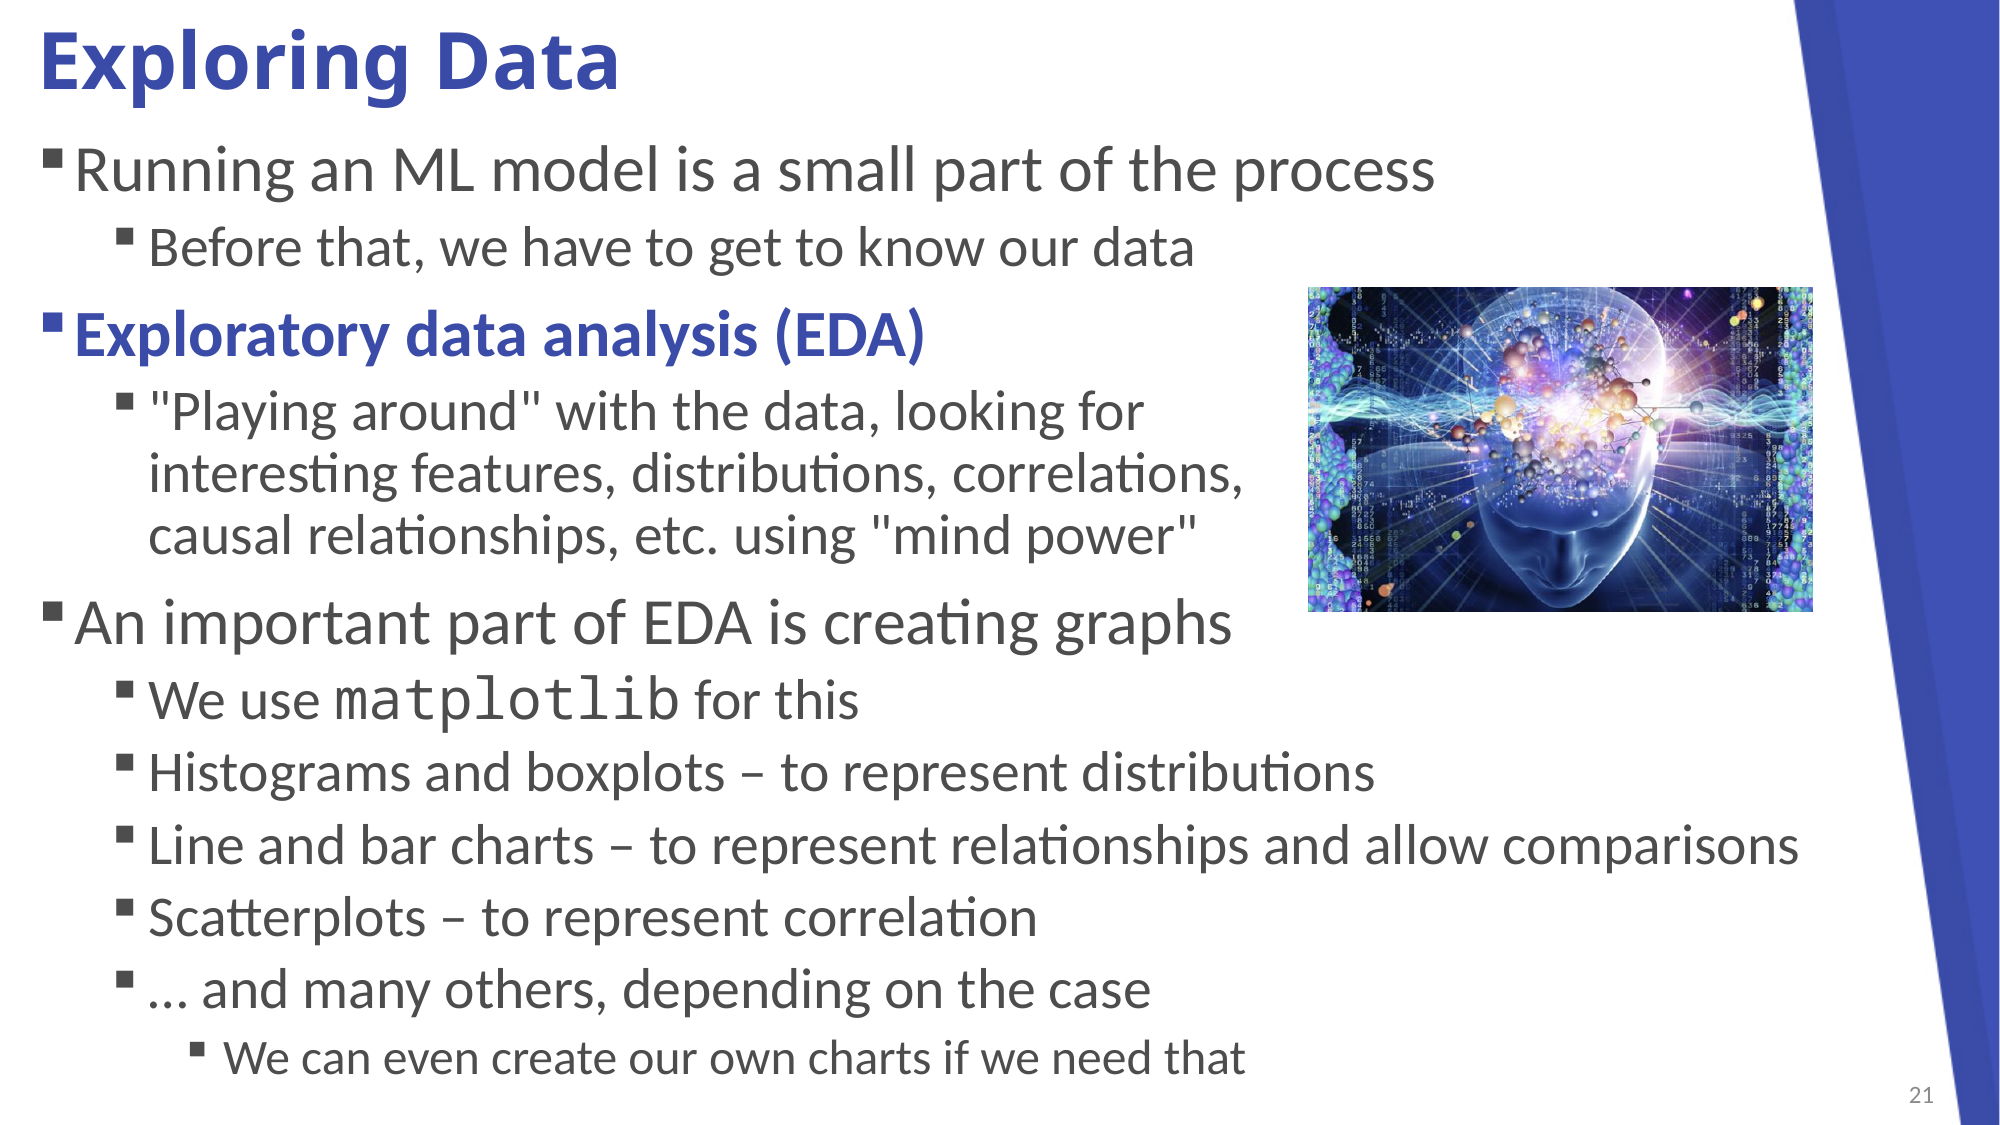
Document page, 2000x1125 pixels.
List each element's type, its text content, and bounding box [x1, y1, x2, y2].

title Exploring Data [22, 0, 1950, 127]
slide_number 21 [1849, 1063, 1950, 1124]
list Running an ML model is a small part of the process Before that, we have to get to know our data Exploratory data analysis (EDA) "Playing around" with the data, looking for interesting features, distributions, correlations, causal relationships, etc. using "mind power" An important part of EDA is creating graphs We use matplotlib for this Histograms and boxplots – to represent distributions Line and bar charts – to represent relationships and allow comparisons Scatterplots – to represent correlation … and many others, depending on the case We can even create our own charts if we need that [22, 127, 1950, 1103]
picture [0, 0, 2000, 1125]
picture [1308, 287, 1813, 612]
